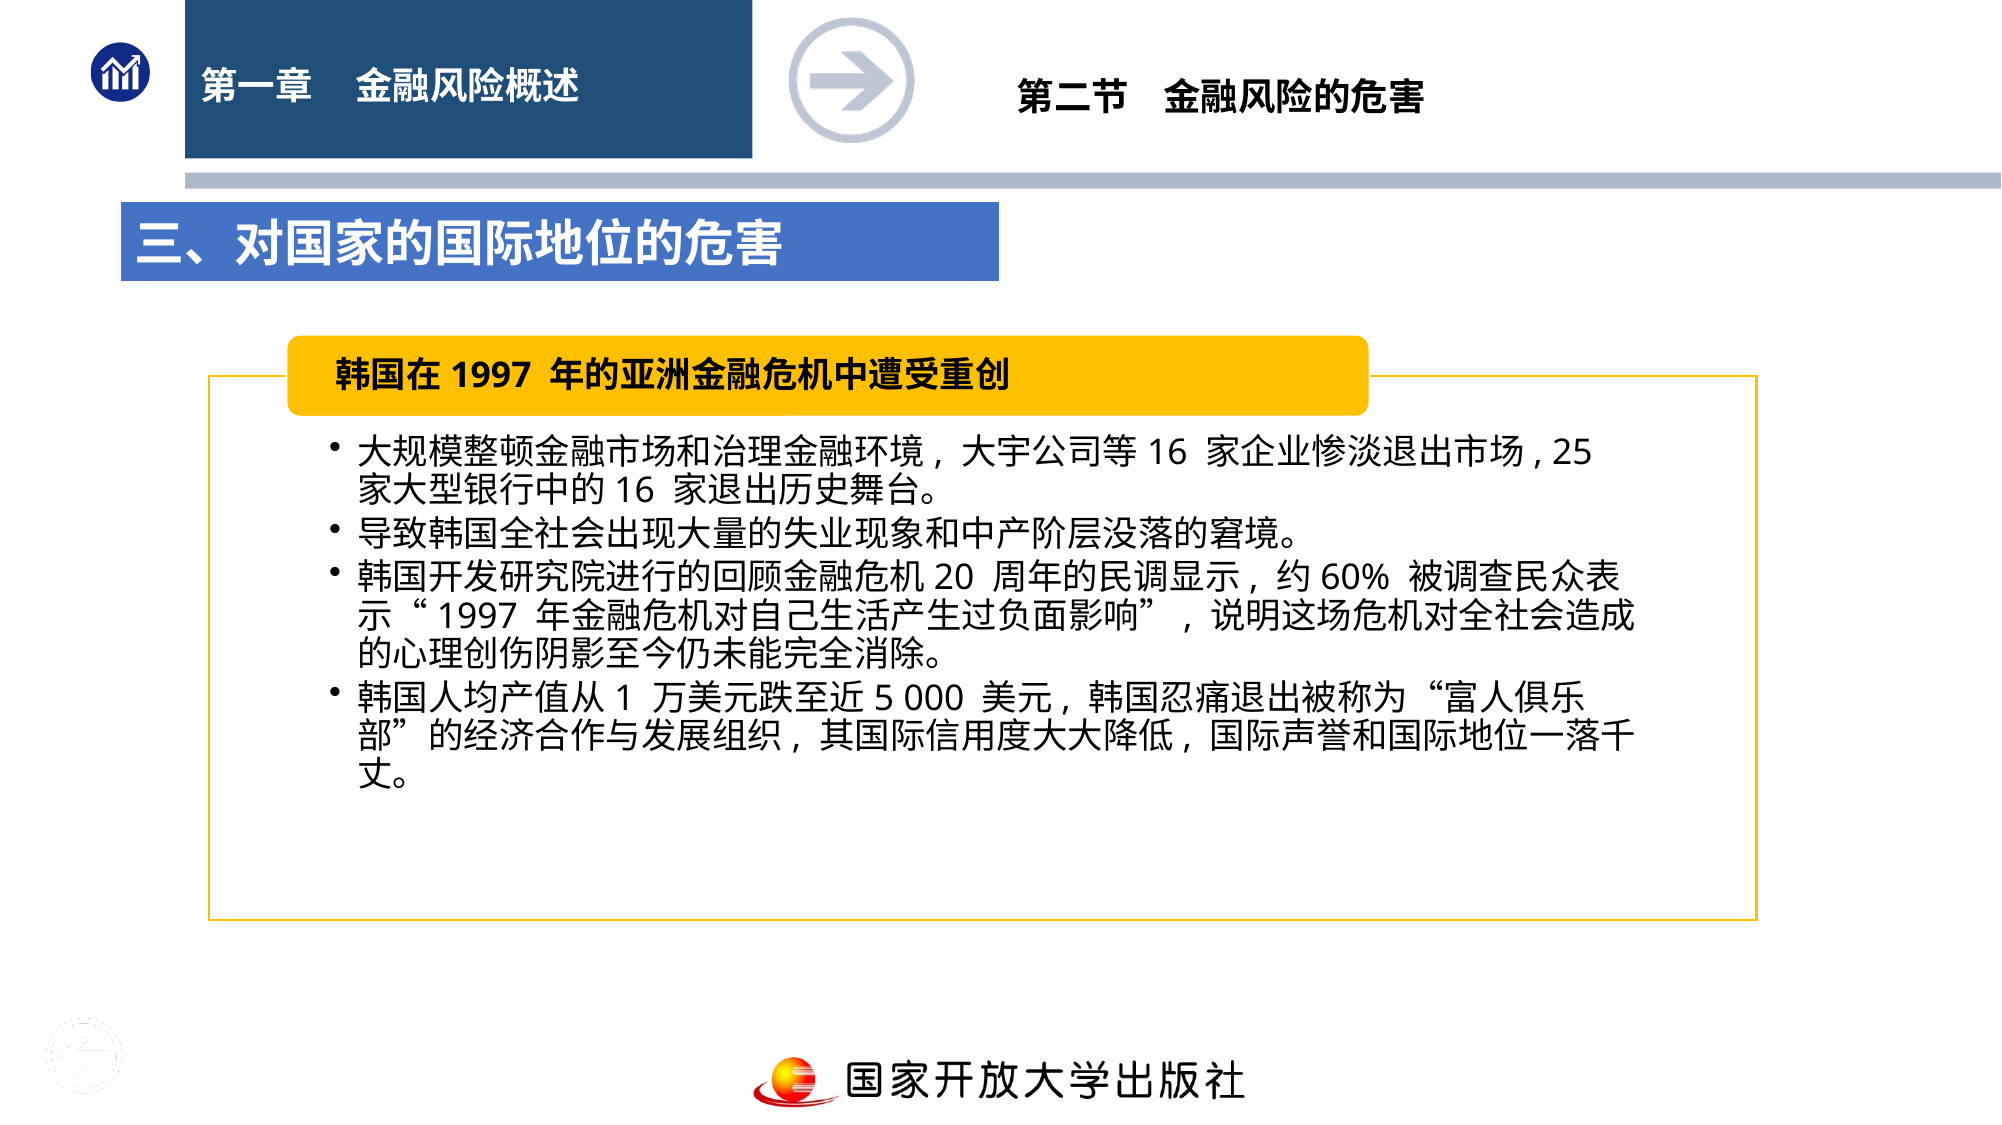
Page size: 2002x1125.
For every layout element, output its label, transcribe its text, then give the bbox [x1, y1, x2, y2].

picture [744, 1036, 1257, 1118]
picture [45, 1017, 122, 1094]
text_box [209, 326, 1757, 929]
text_box 三、对国家的国际地位的危害 [118, 199, 1002, 284]
text_box 第一章 金融风险概述 [185, 54, 729, 115]
text_box 第二节 金融风险的危害 [1001, 43, 1801, 126]
